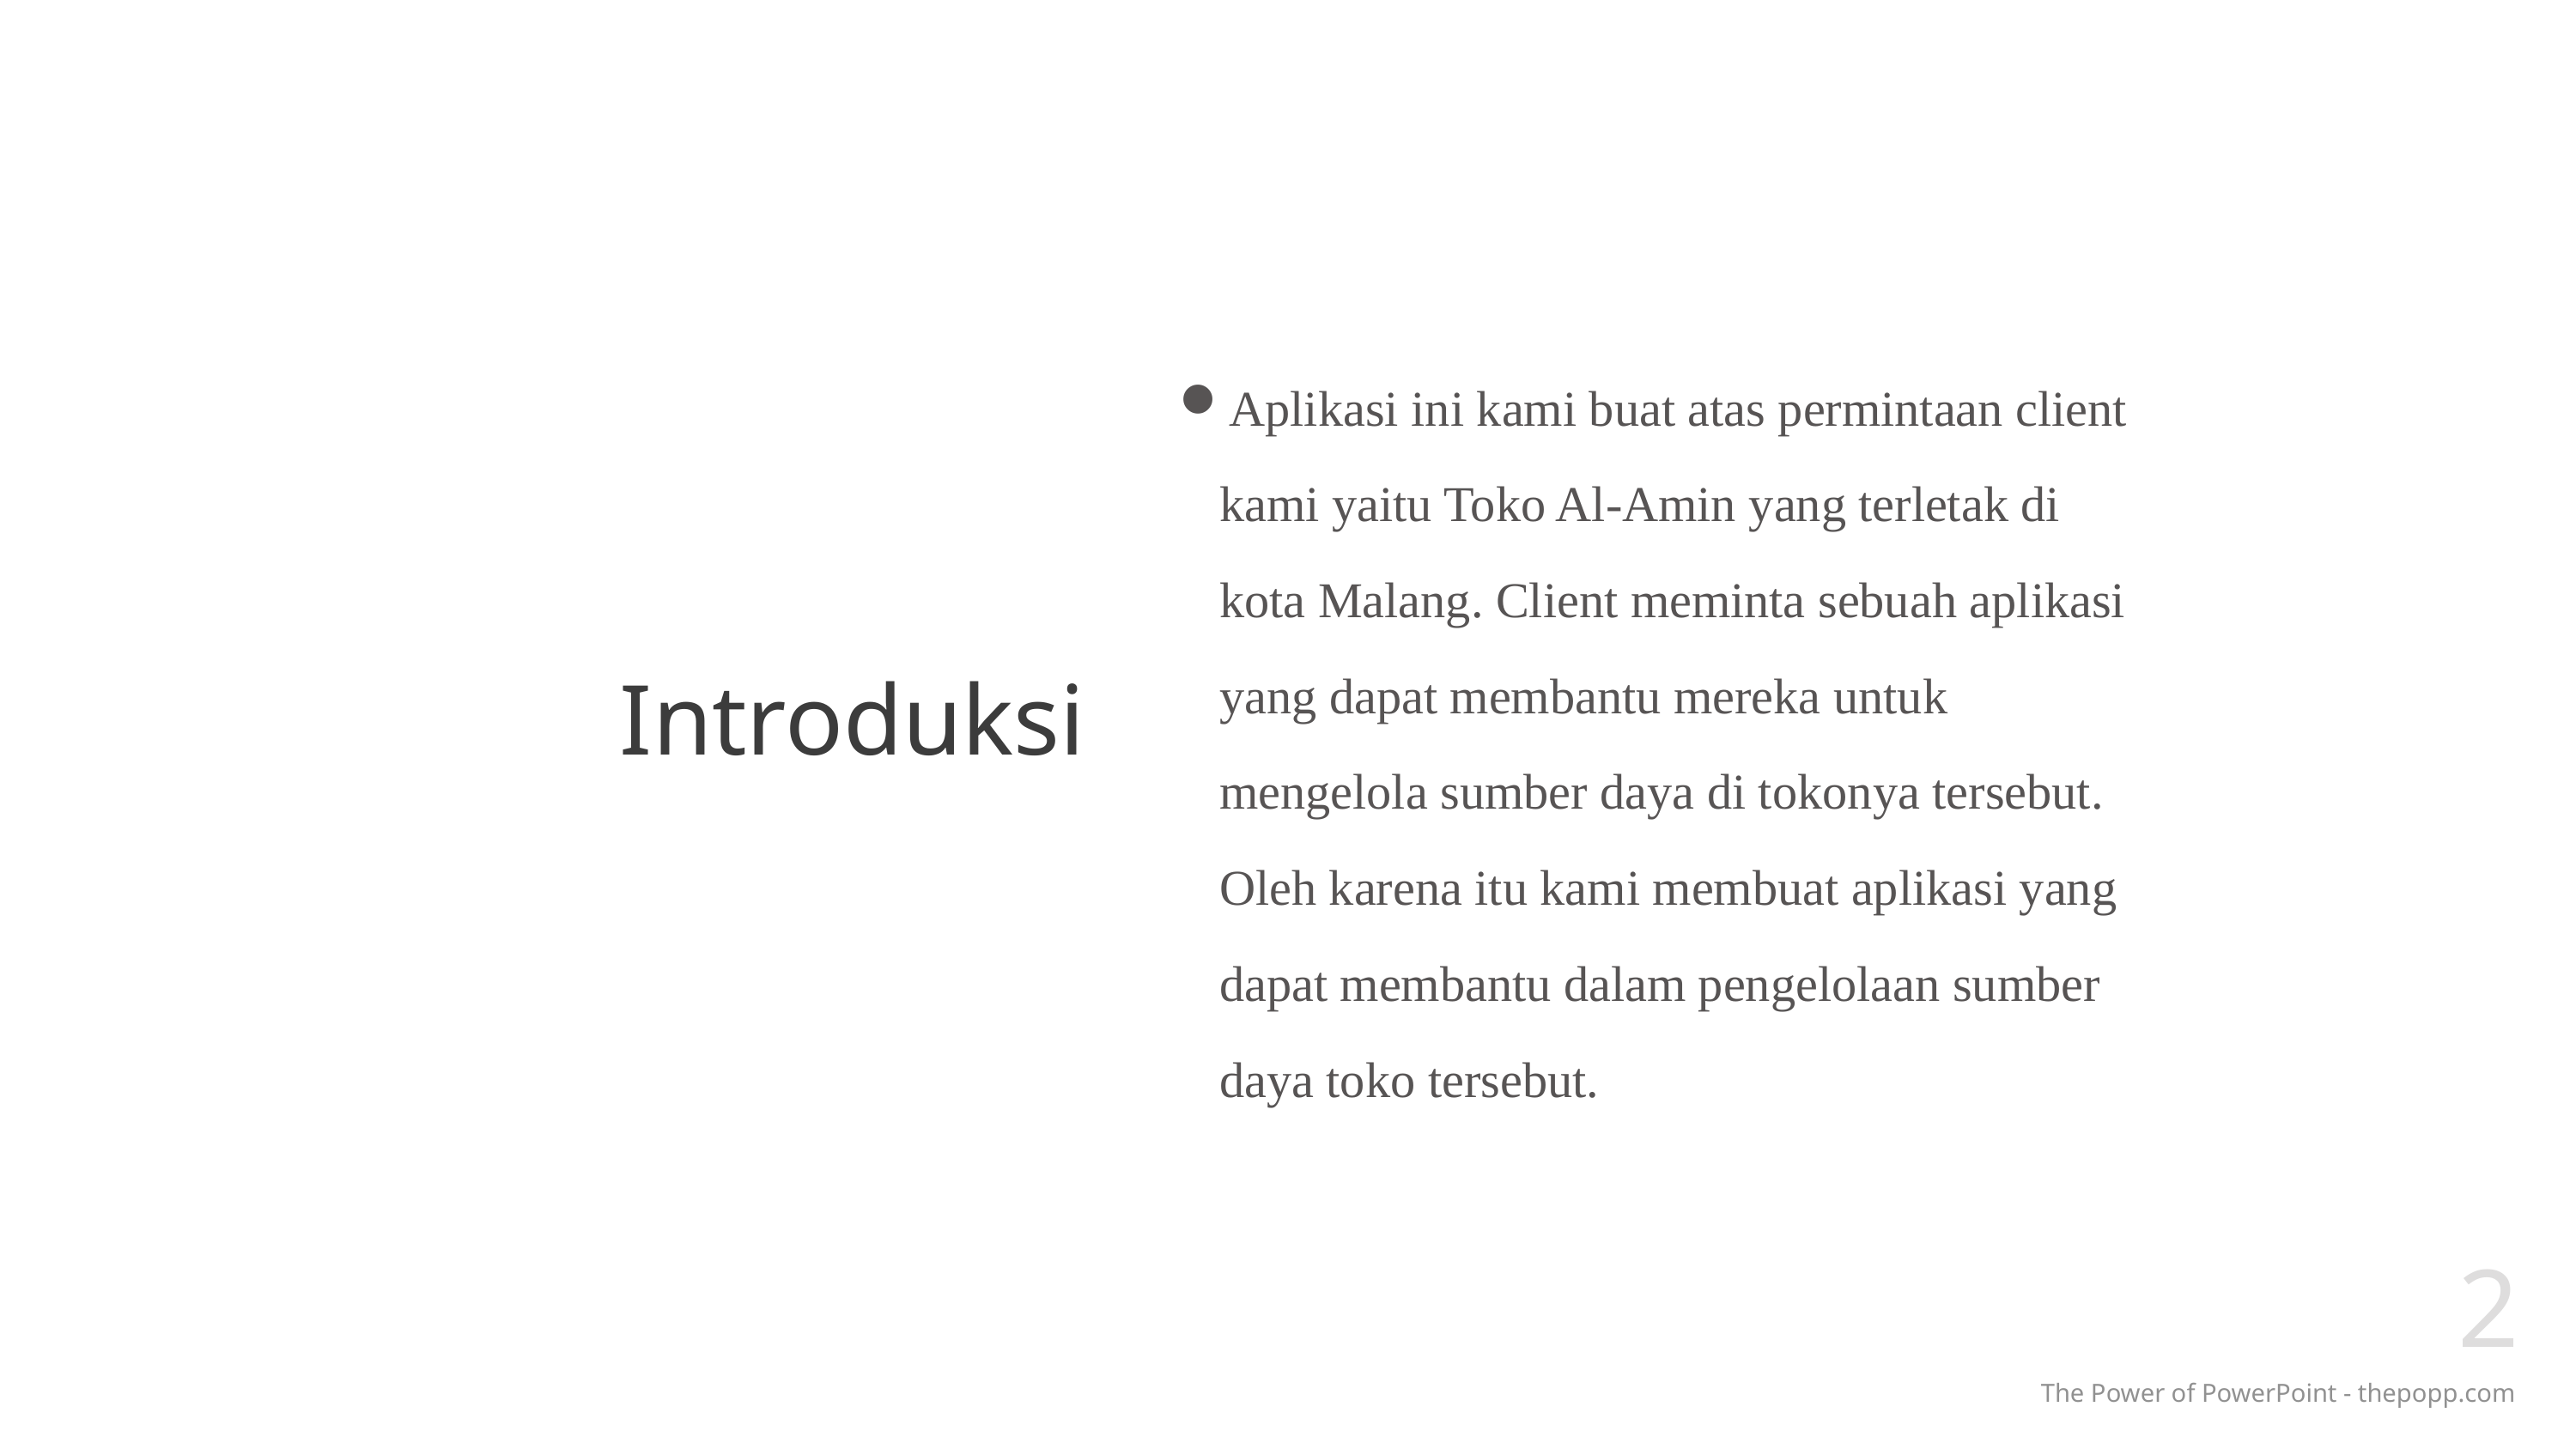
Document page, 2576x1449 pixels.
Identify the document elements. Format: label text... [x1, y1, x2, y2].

title Introduksi [273, 528, 1099, 920]
slide_number 2 [2150, 1250, 2532, 1393]
footer The Power of PowerPoint - thepopp.com [1573, 1354, 2529, 1432]
list Aplikasi ini kami buat atas permintaan client kami yaitu Toko Al-Amin yang terletak di kota Malang. Client meminta sebuah aplikasi yang dapat membantu mereka untuk mengelola sumber daya di tokonya tersebut. Oleh karena itu kami membuat aplikasi yang dapat membantu dalam pengelolaan sumber daya toko tersebut. [1166, 197, 2151, 1251]
